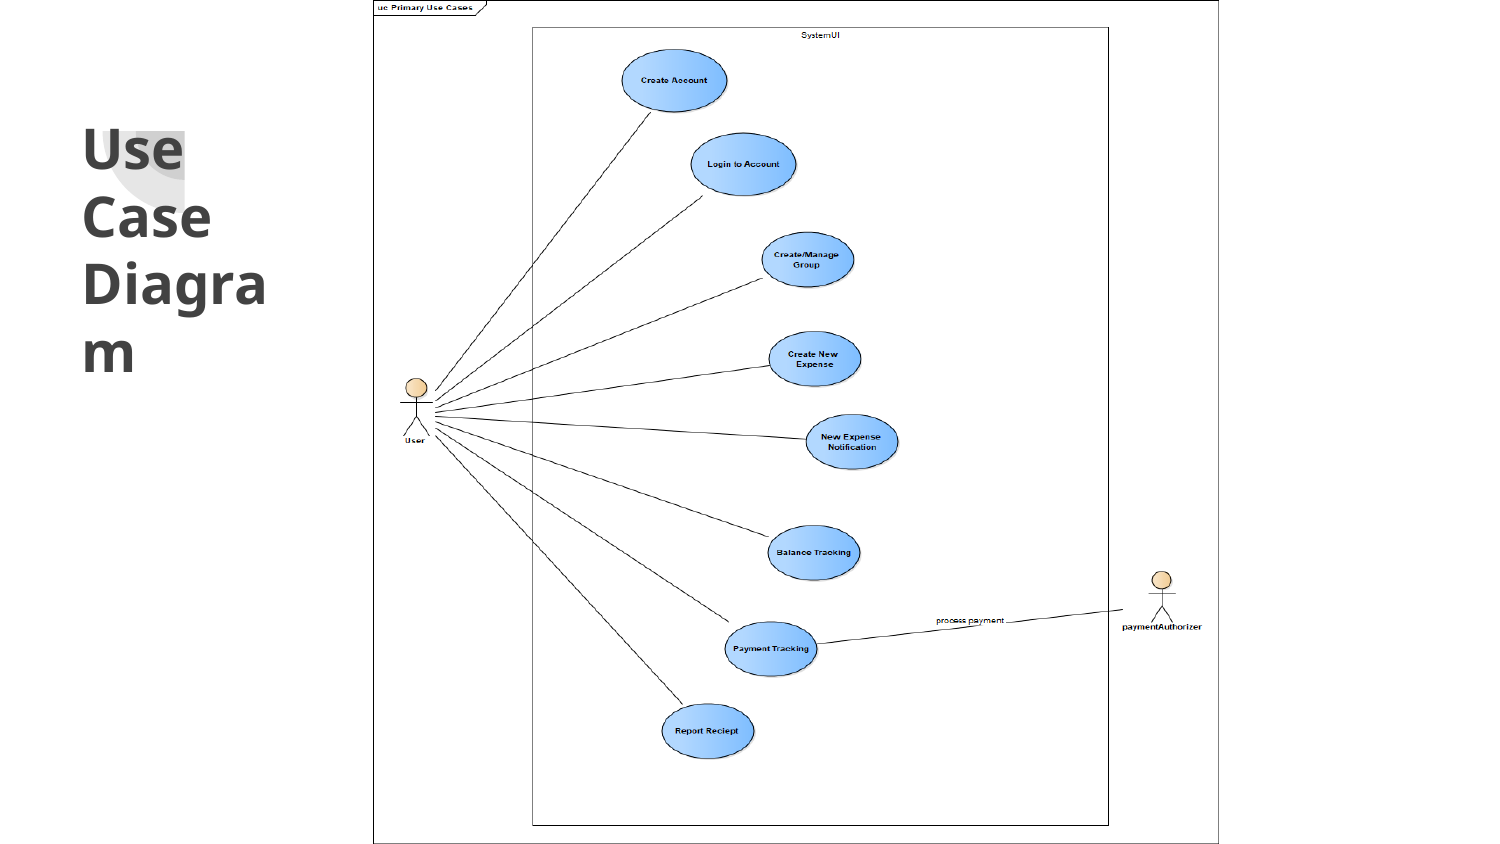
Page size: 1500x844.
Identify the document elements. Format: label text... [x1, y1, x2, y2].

title Use Case Diagram [66, 98, 334, 548]
picture [371, 0, 1219, 844]
